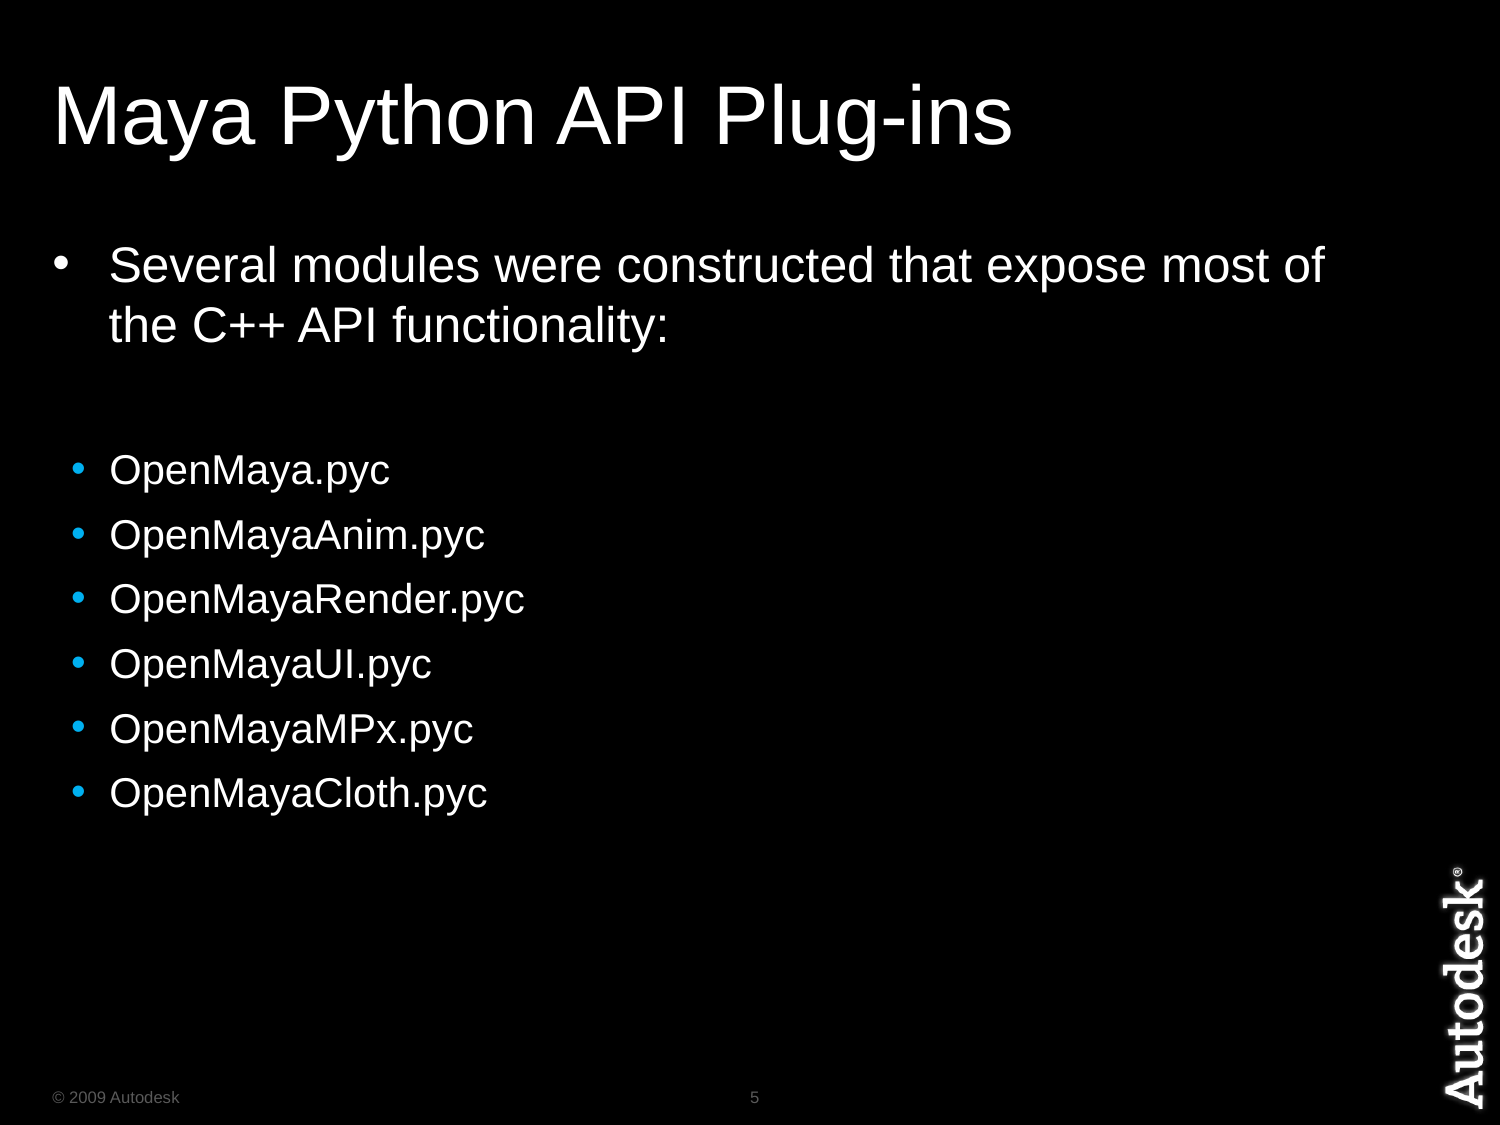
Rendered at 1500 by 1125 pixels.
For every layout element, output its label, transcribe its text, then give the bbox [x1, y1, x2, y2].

title Maya Python API Plug-ins [52, 22, 1401, 211]
picture [1402, 0, 1500, 1125]
list Several modules were constructed that expose most of the C++ API functionality: OpenMaya.pyc OpenMayaAnim.pyc OpenMayaRender.pyc OpenMayaUI.pyc OpenMayaMPx.pyc OpenMayaCloth.pyc [52, 231, 1401, 1073]
